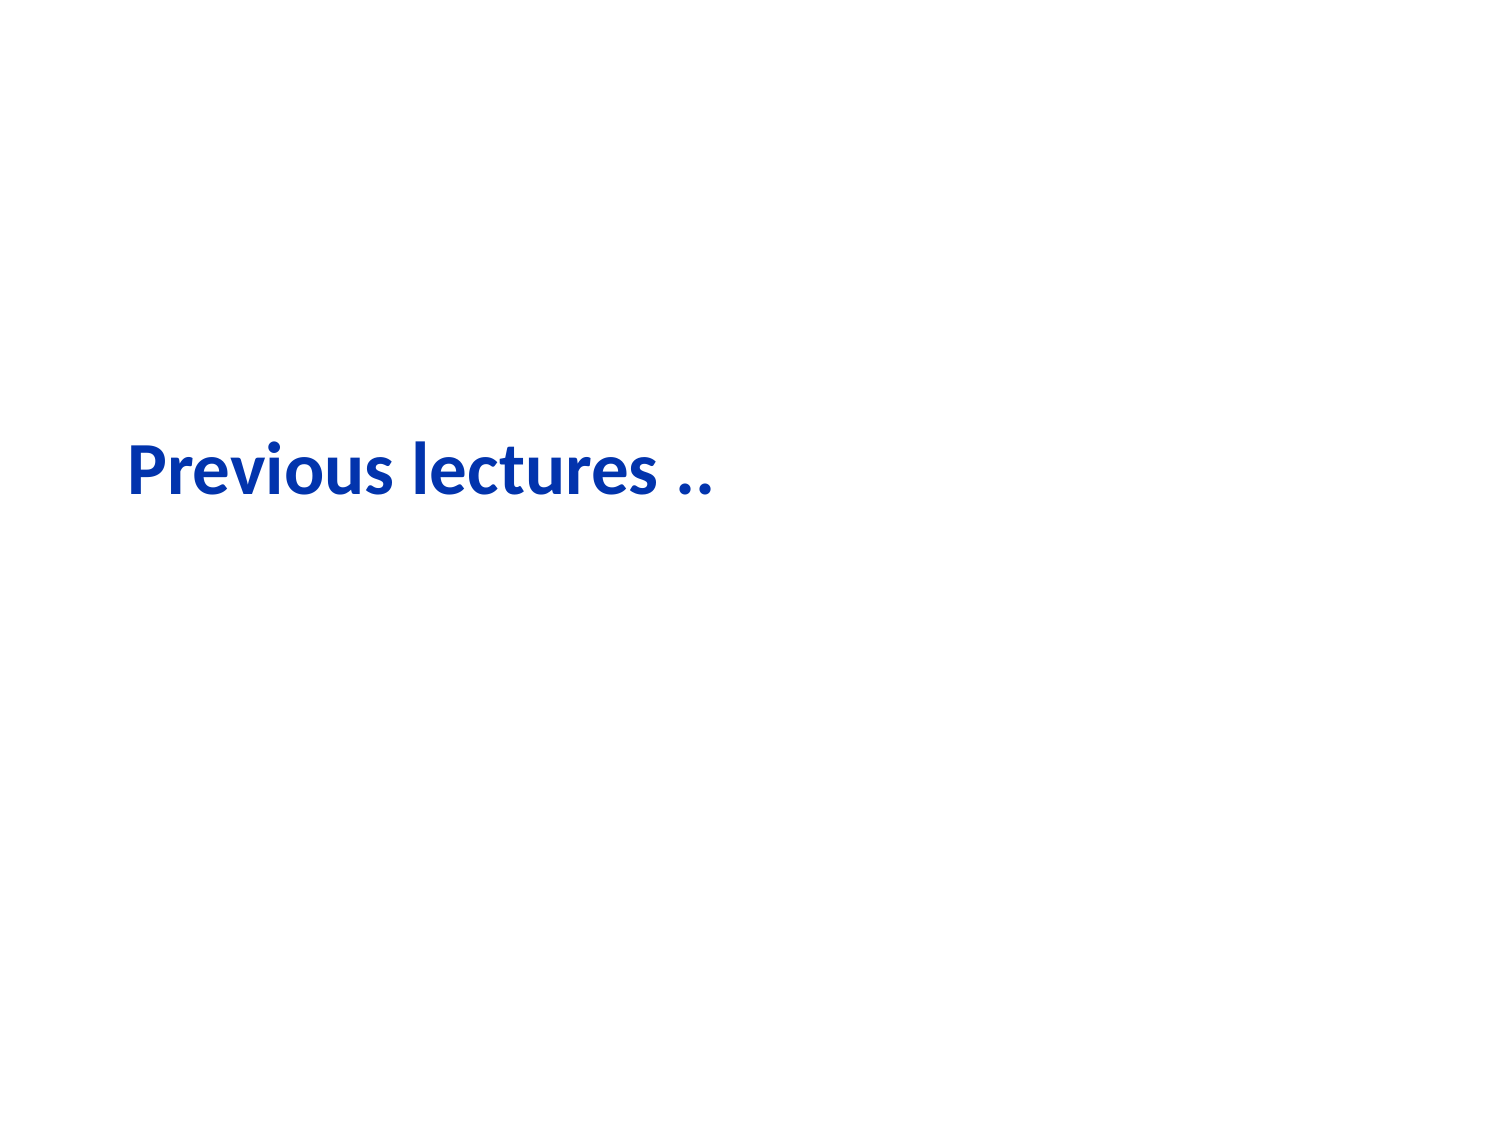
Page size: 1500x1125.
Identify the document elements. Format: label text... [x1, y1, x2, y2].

title Previous lectures .. [112, 349, 1388, 591]
